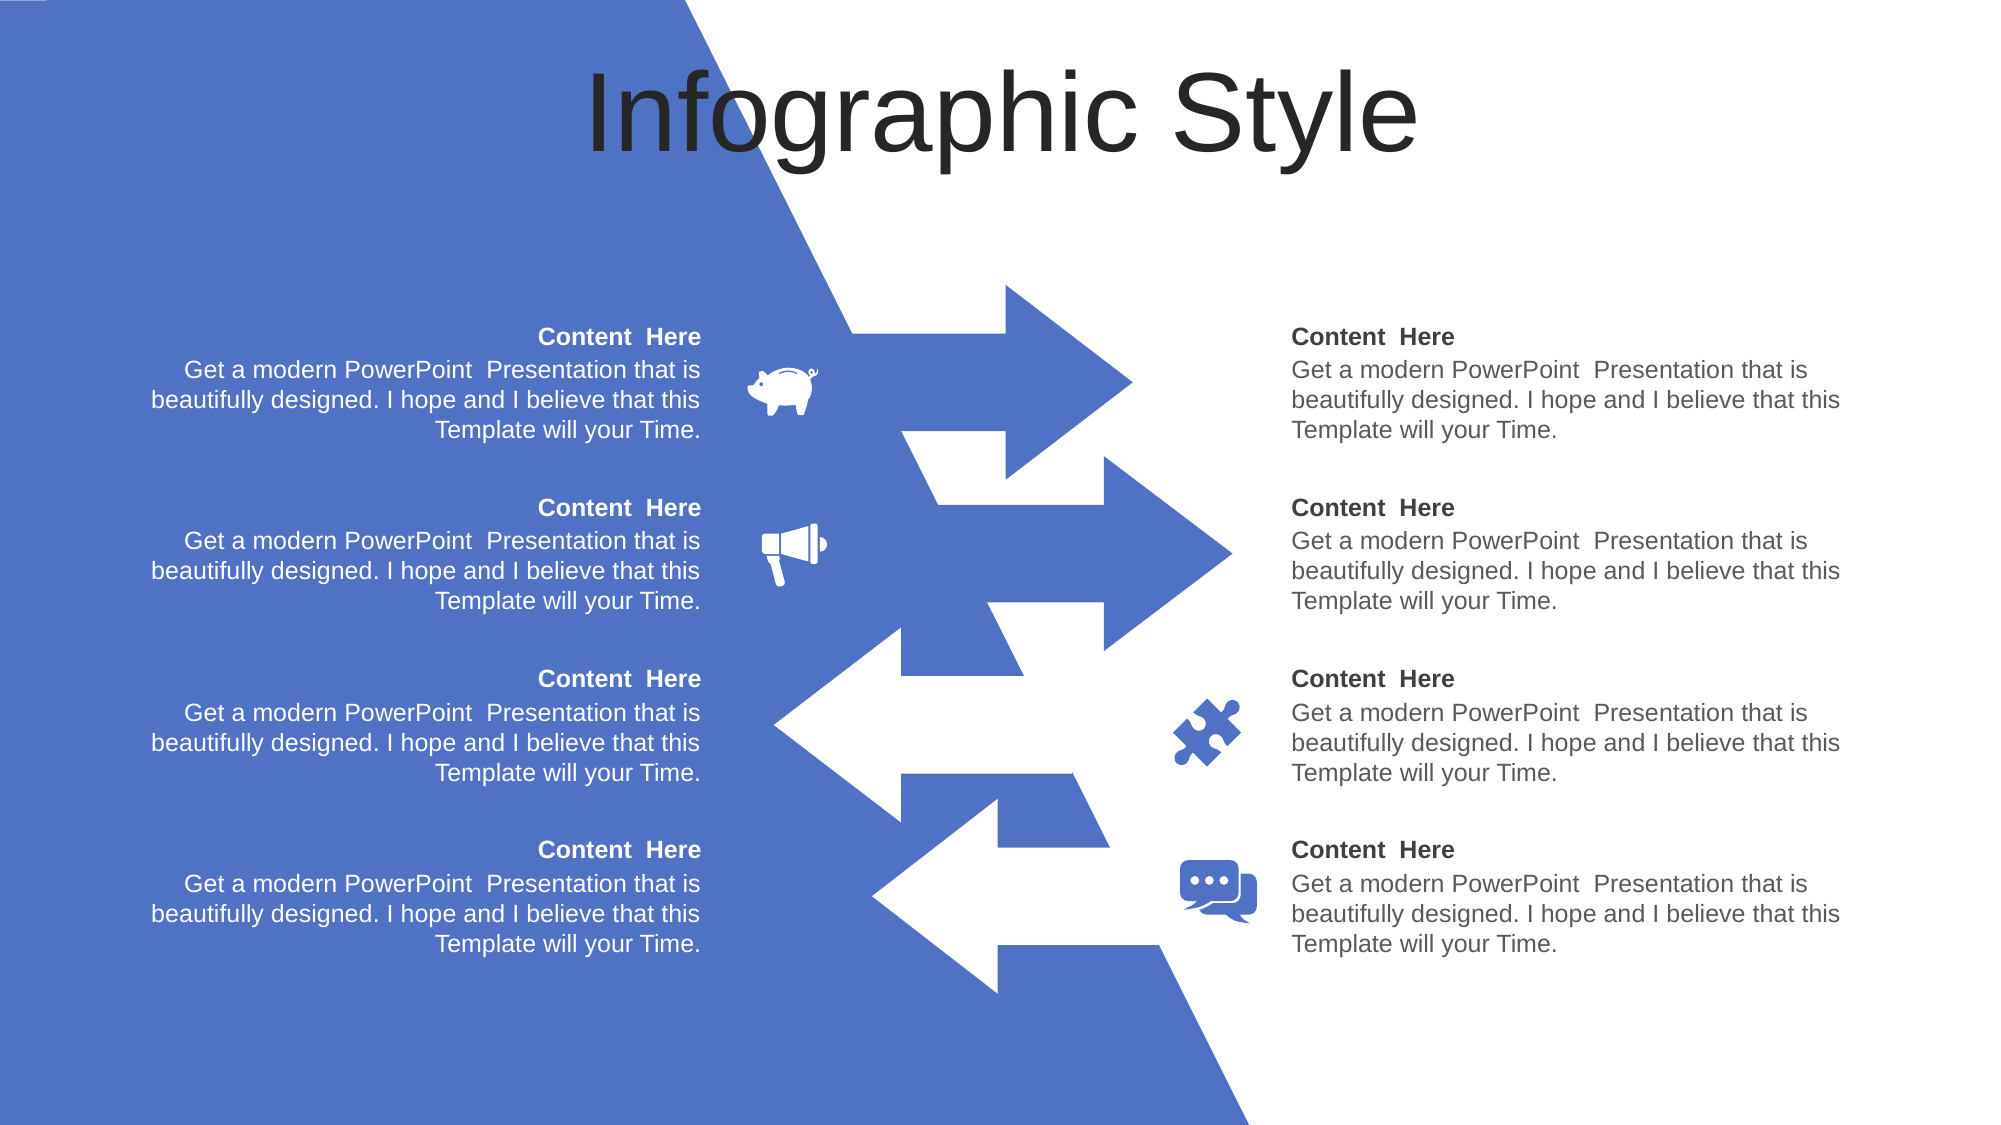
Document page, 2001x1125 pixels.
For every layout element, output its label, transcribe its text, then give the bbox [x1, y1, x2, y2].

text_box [1276, 483, 1864, 624]
text_box [760, 522, 829, 588]
text_box [933, 454, 1235, 654]
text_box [123, 483, 717, 624]
list Infographic Style [53, 55, 1952, 175]
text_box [1276, 826, 1864, 967]
text_box [870, 796, 1172, 996]
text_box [123, 654, 717, 795]
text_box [1276, 312, 1864, 453]
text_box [123, 826, 717, 967]
text_box [1171, 697, 1243, 769]
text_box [1276, 654, 1864, 795]
text_box [0, 0, 1251, 1125]
text_box [746, 366, 820, 417]
text_box [772, 625, 1074, 825]
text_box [123, 312, 717, 453]
text_box [1179, 859, 1258, 925]
text_box [833, 282, 1135, 482]
